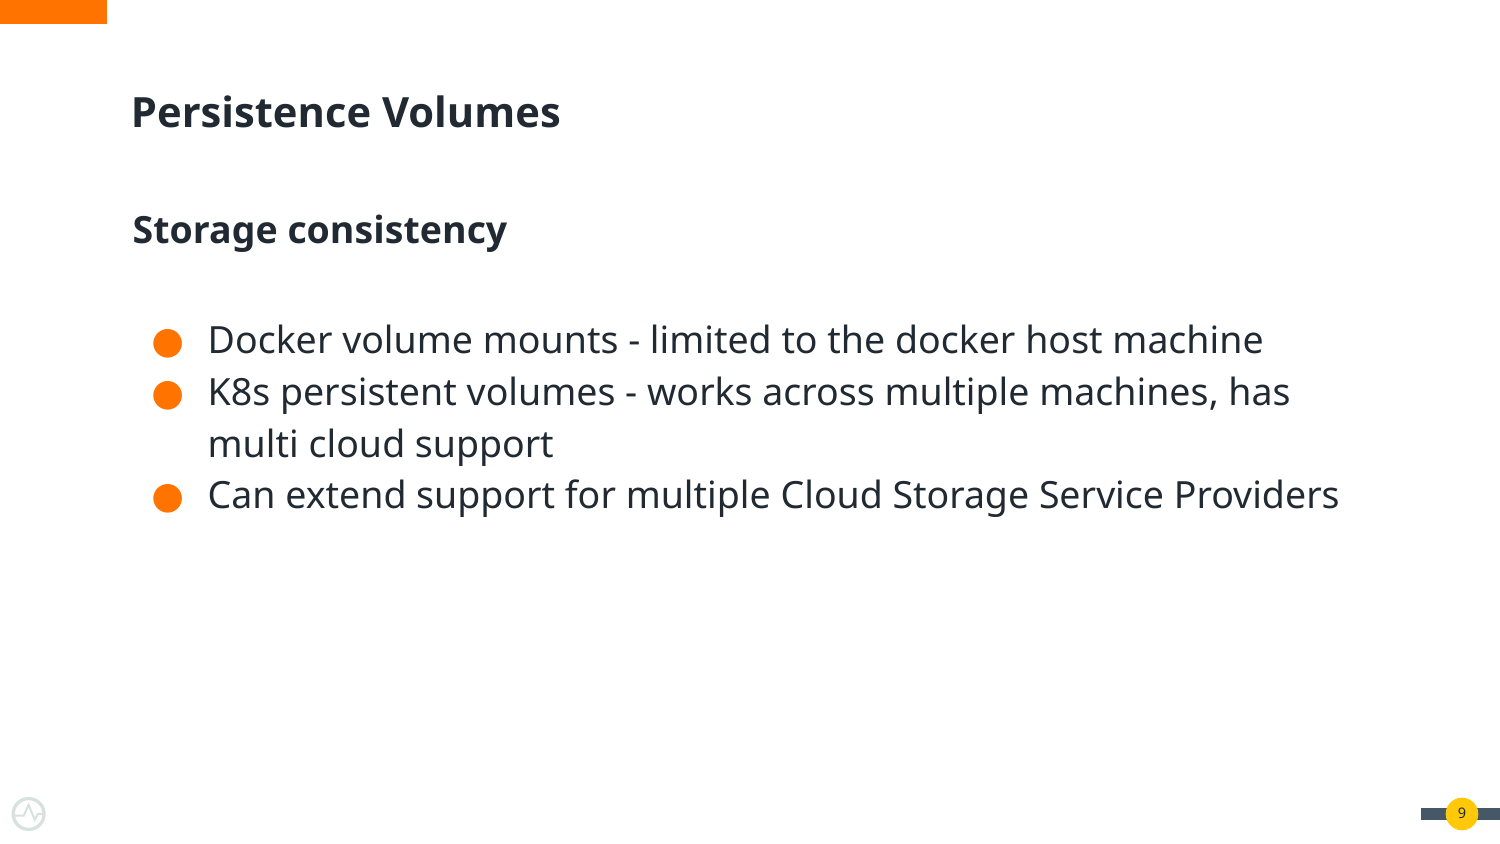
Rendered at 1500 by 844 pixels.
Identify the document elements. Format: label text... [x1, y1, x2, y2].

slide_number ‹#› [1431, 793, 1493, 835]
title Persistence Volumes [115, 74, 1393, 147]
list Storage consistency Docker volume mounts - limited to the docker host machine K8s persistent volumes - works across multiple machines, has multi cloud support Can extend support for multiple Cloud Storage Service Providers [117, 177, 1383, 740]
